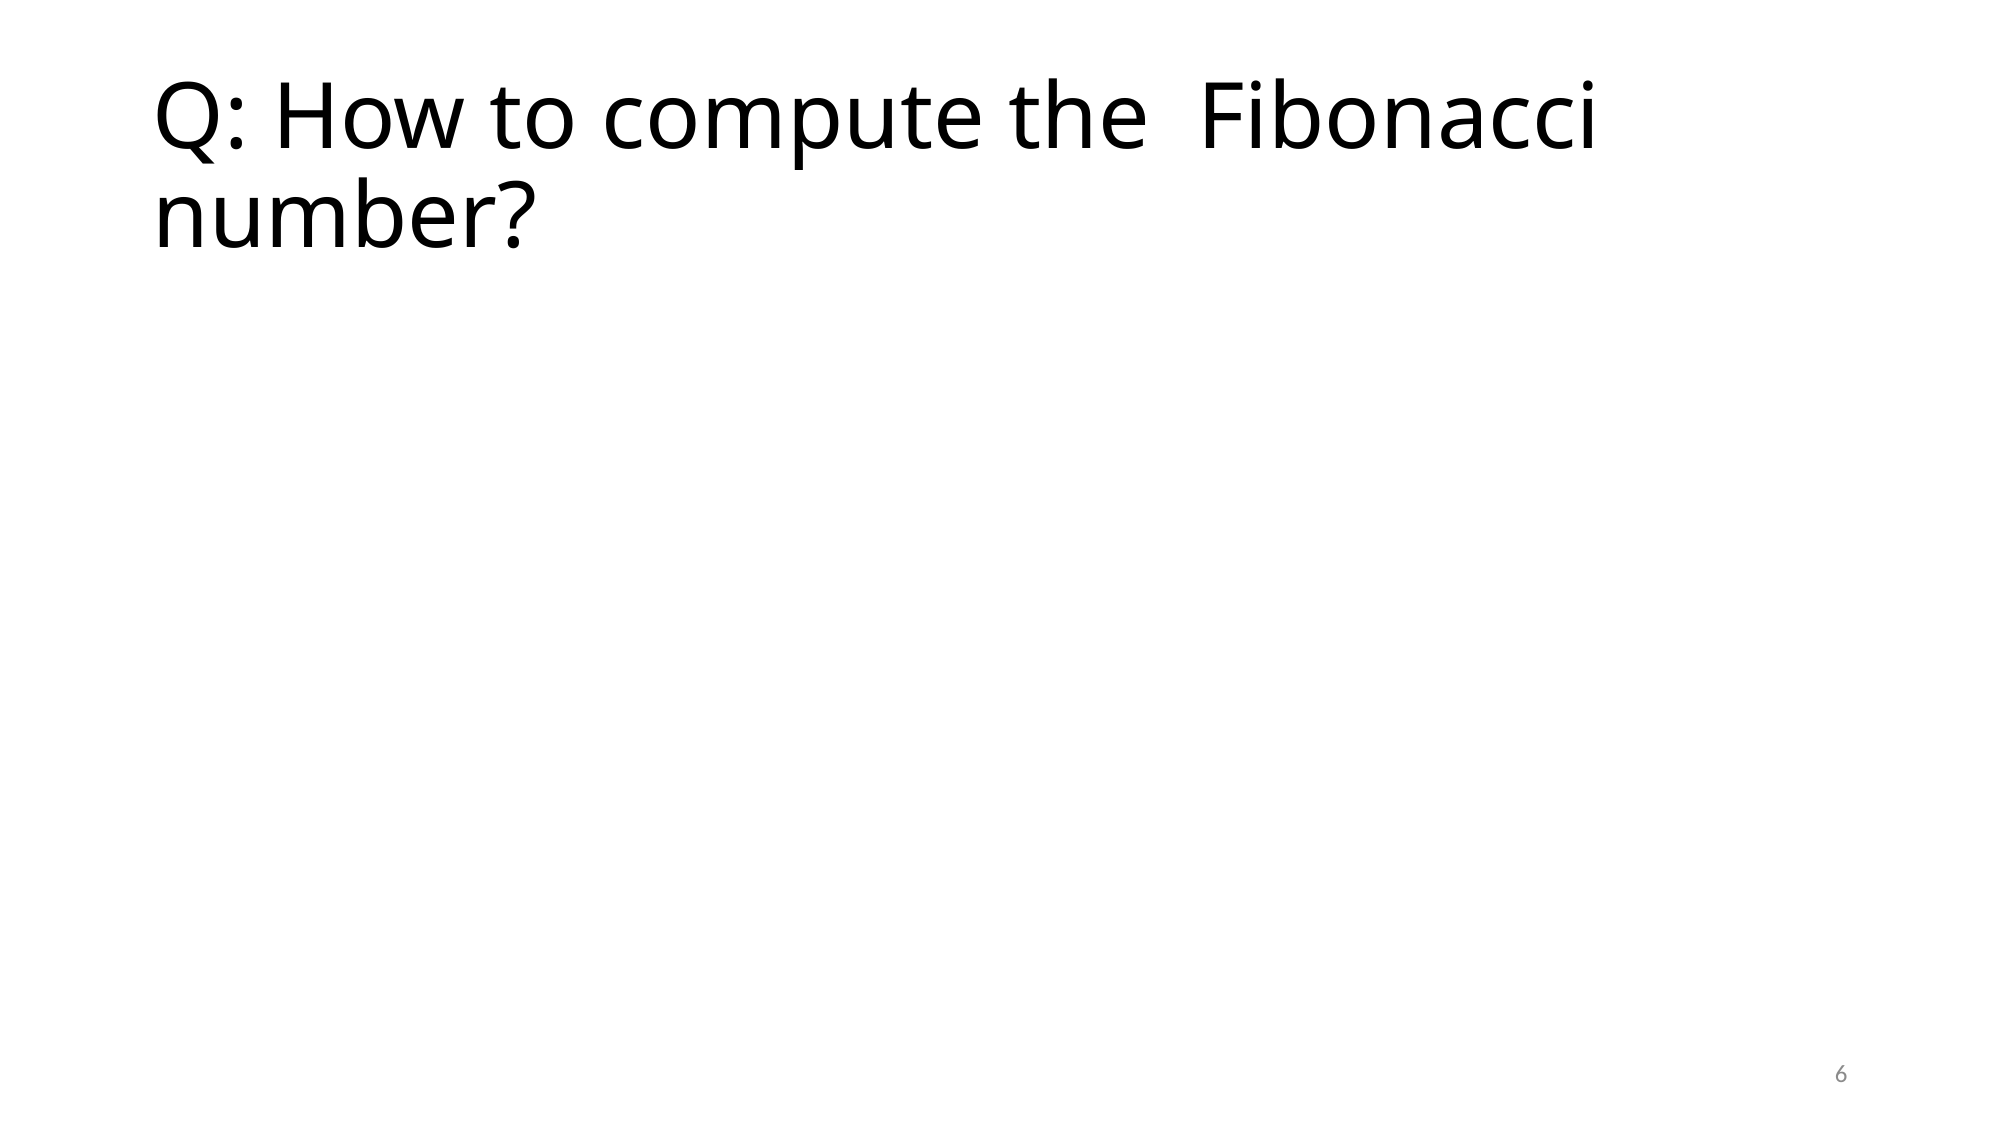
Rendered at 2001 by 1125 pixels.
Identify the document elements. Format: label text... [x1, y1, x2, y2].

slide_number 6 [1412, 1042, 1863, 1103]
